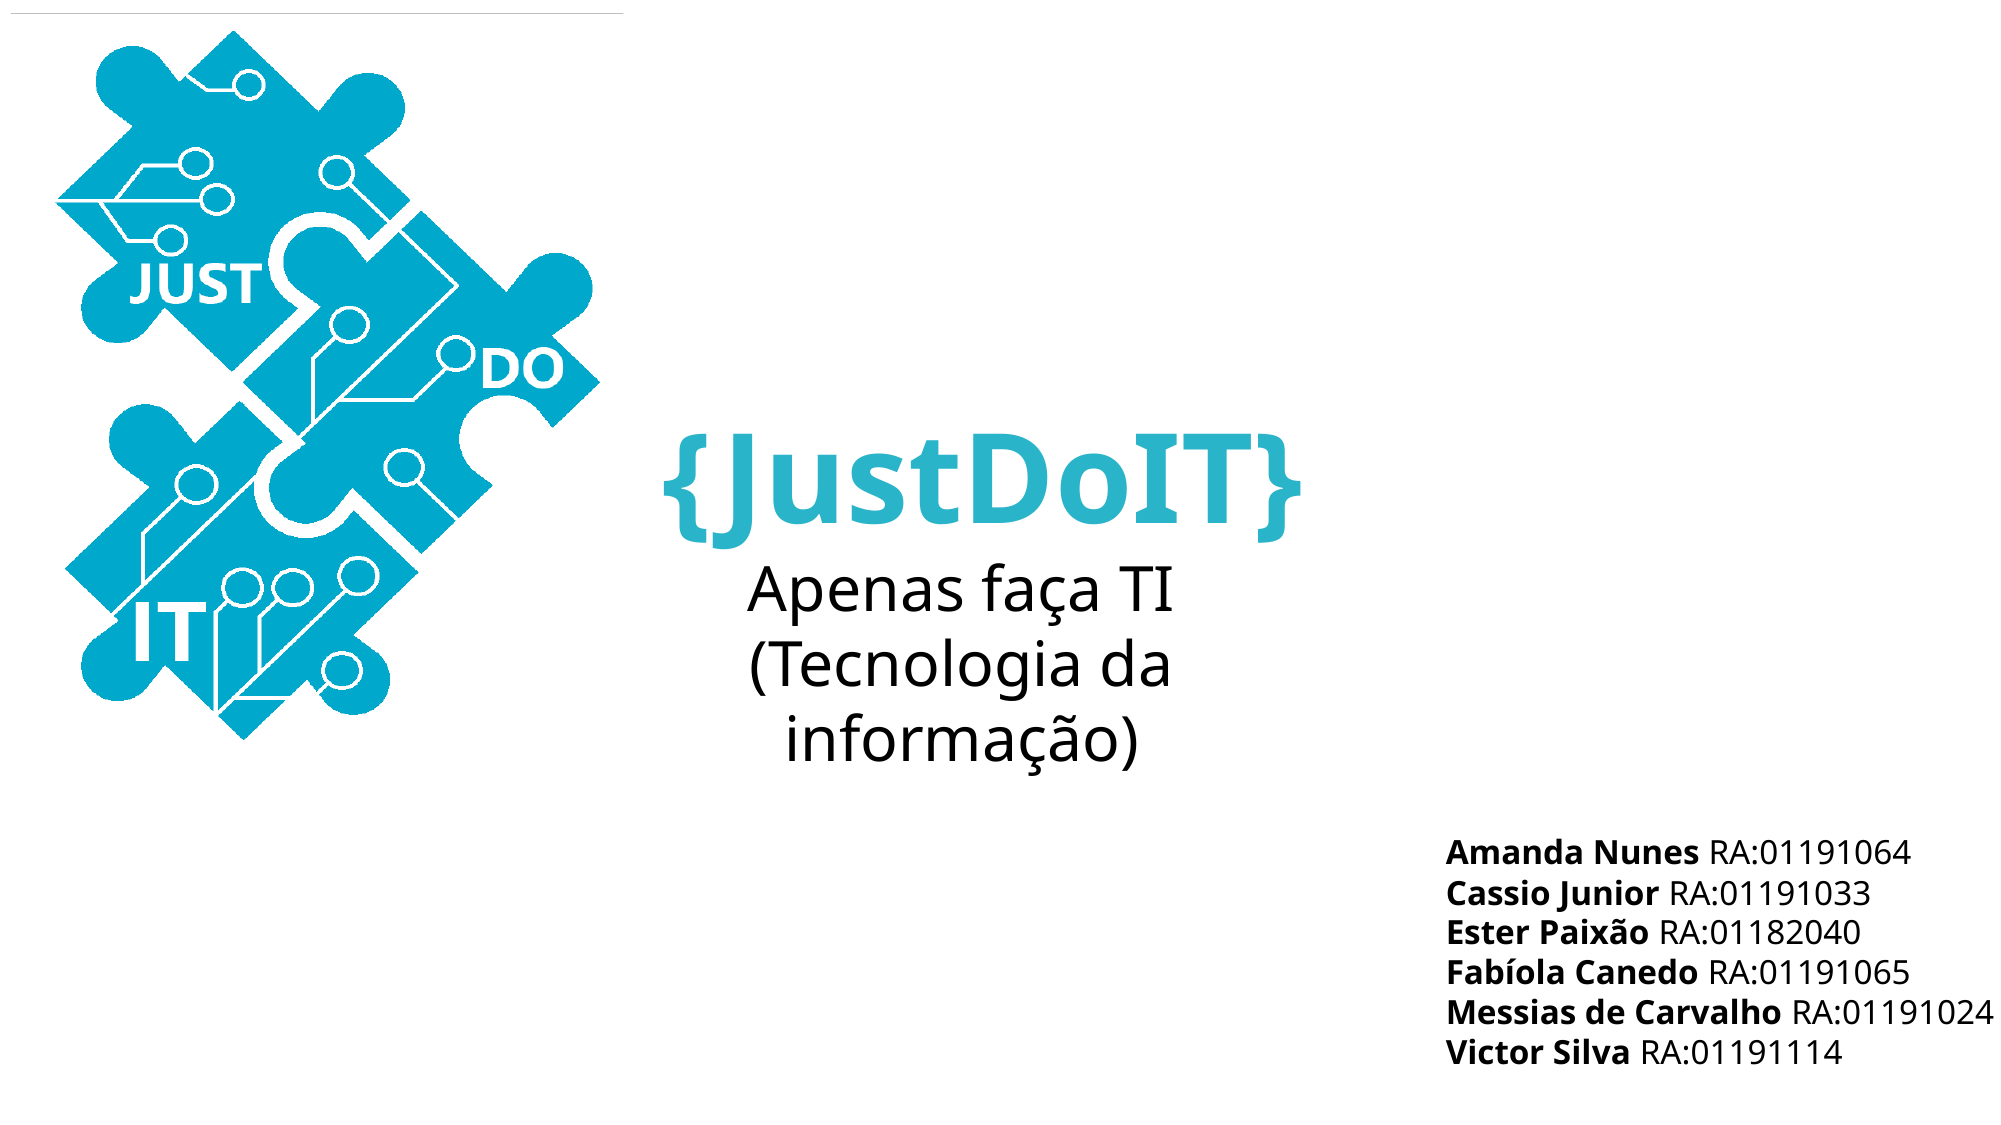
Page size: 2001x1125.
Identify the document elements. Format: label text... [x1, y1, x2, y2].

text_box Amanda Nunes RA:01191064 Cassio Junior RA:01191033 Ester Paixão RA:01182040 Fabíola Canedo RA:01191065 Messias de Carvalho RA:01191024 Victor Silva RA:01191114 [1412, 816, 2000, 947]
text_box {JustDoIT} [647, 409, 1323, 564]
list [10, 0, 624, 760]
text_box Apenas faça TI (Tecnologia da informação) [699, 533, 1224, 664]
